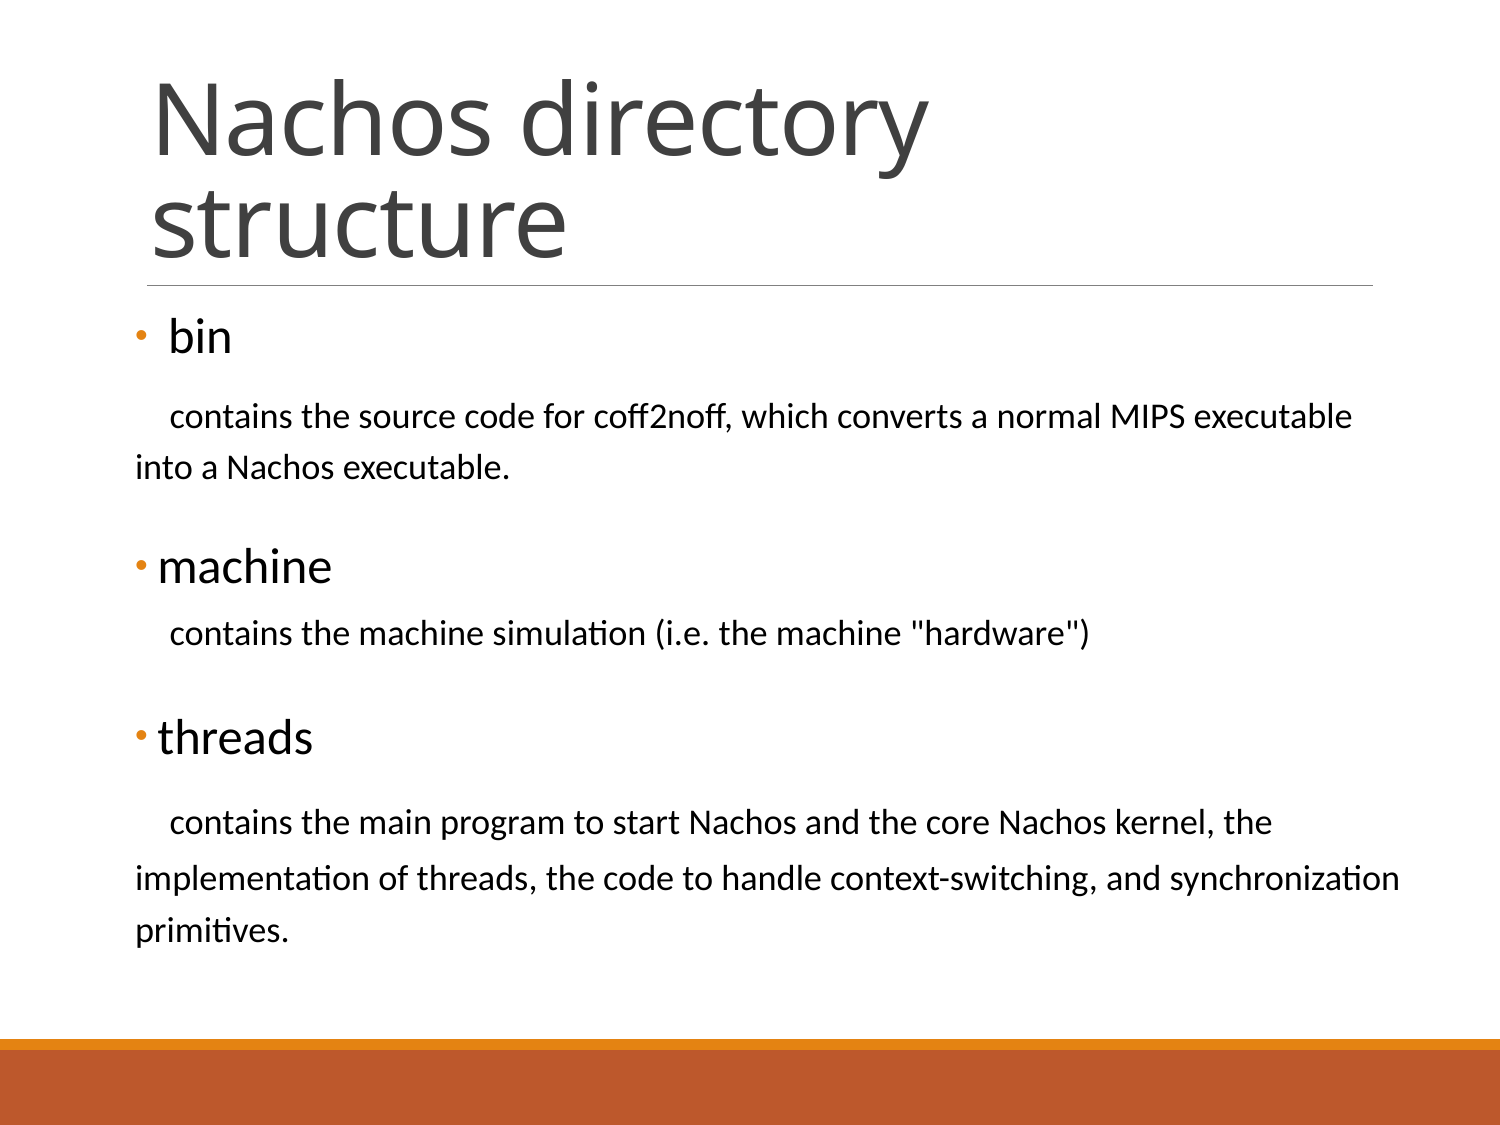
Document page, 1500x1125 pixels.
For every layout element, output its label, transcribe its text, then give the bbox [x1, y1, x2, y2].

title Nachos directory structure [135, 47, 1373, 285]
list bin contains the source code for coff2noff, which converts a normal MIPS executable into a Nachos executable. machine contains the machine simulation (i.e. the machine "hardware") threads contains the main program to start Nachos and the core Nachos kernel, the implementation of threads, the code to handle context-switching, and synchronization primitives. [135, 302, 1414, 963]
